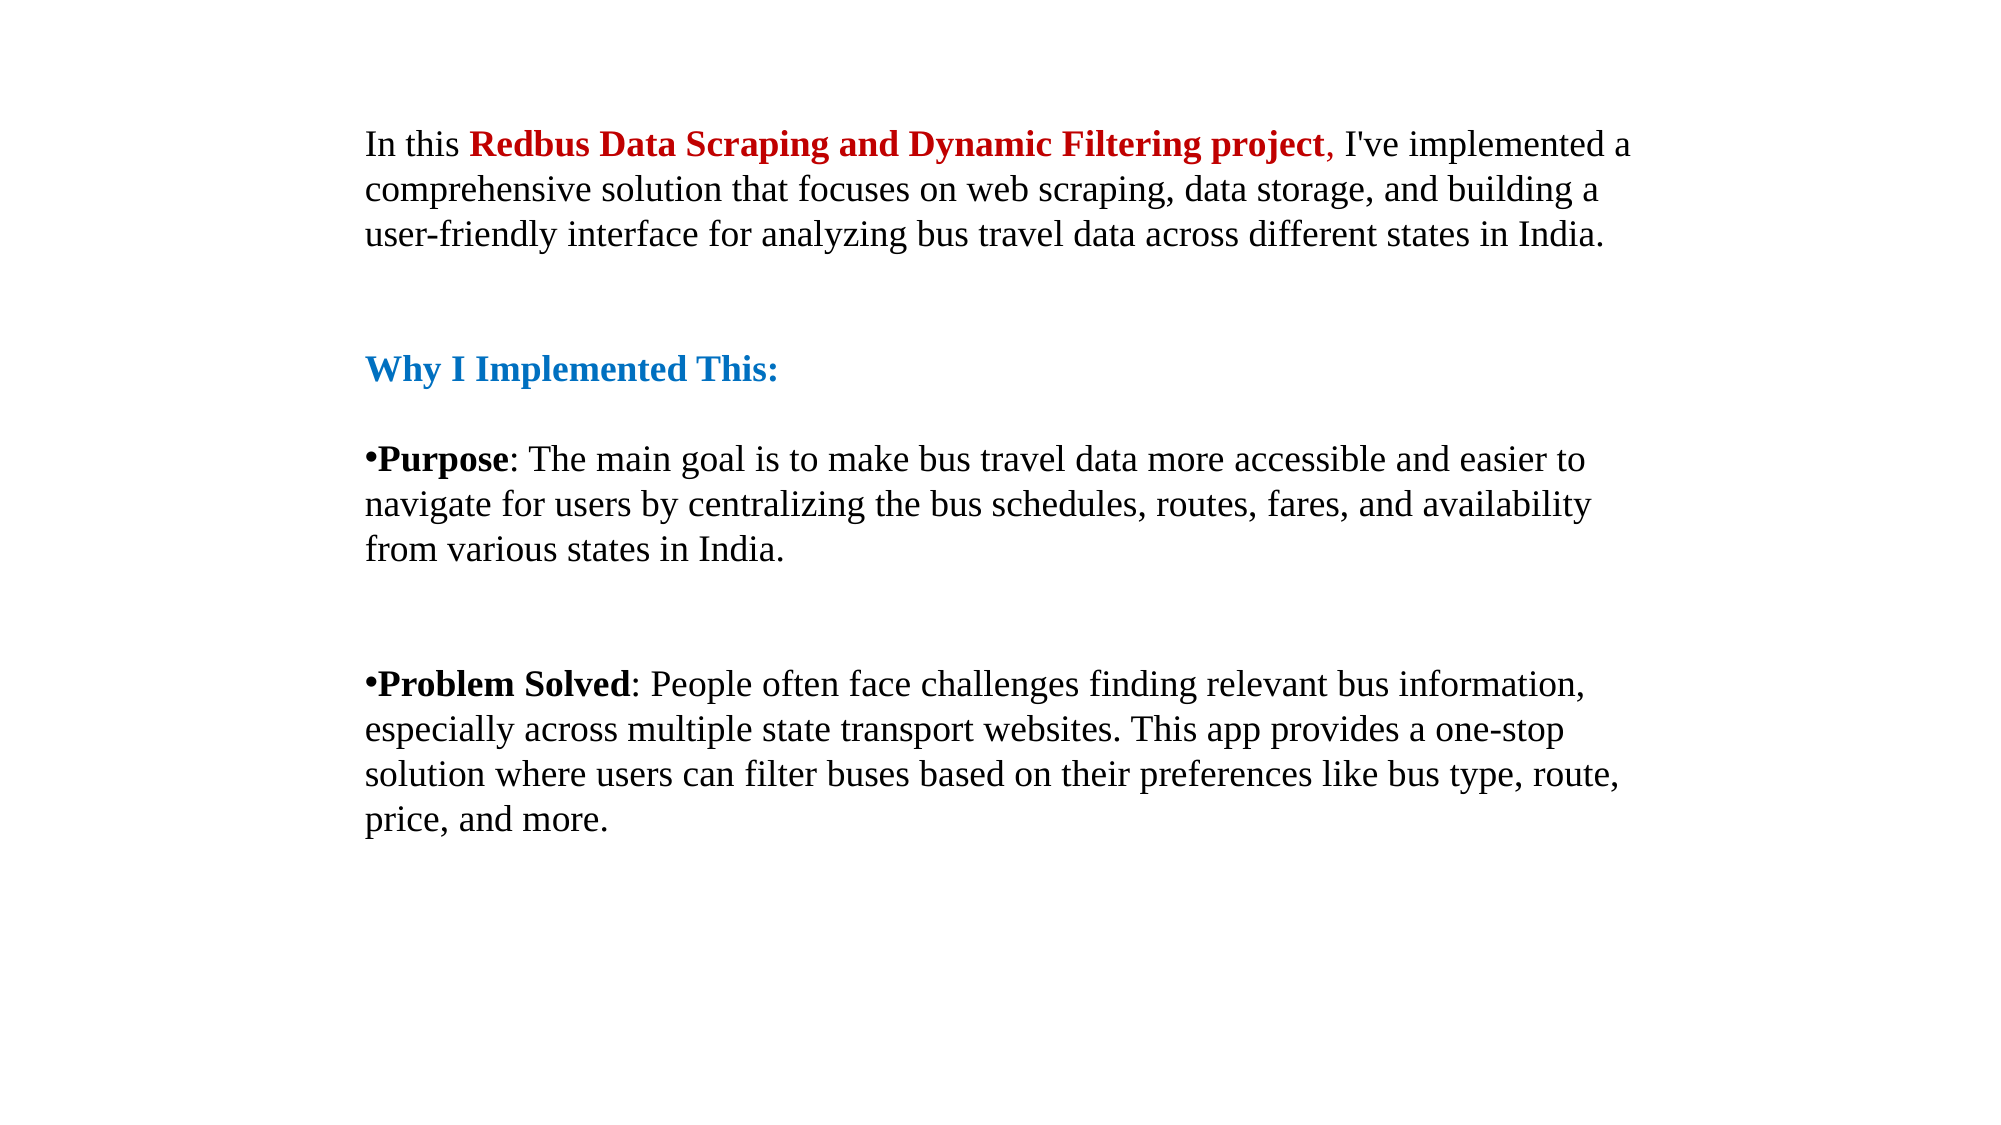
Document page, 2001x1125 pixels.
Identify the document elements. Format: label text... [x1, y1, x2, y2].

text_box In this Redbus Data Scraping and Dynamic Filtering project, I've implemented a comprehensive solution that focuses on web scraping, data storage, and building a user-friendly interface for analyzing bus travel data across different states in India. Why I Implemented This: Purpose: The main goal is to make bus travel data more accessible and easier to navigate for users by centralizing the bus schedules, routes, fares, and availability from various states in India. Problem Solved: People often face challenges finding relevant bus information, especially across multiple state transport websites. This app provides a one-stop solution where users can filter buses based on their preferences like bus type, route, price, and more. [350, 111, 1650, 846]
